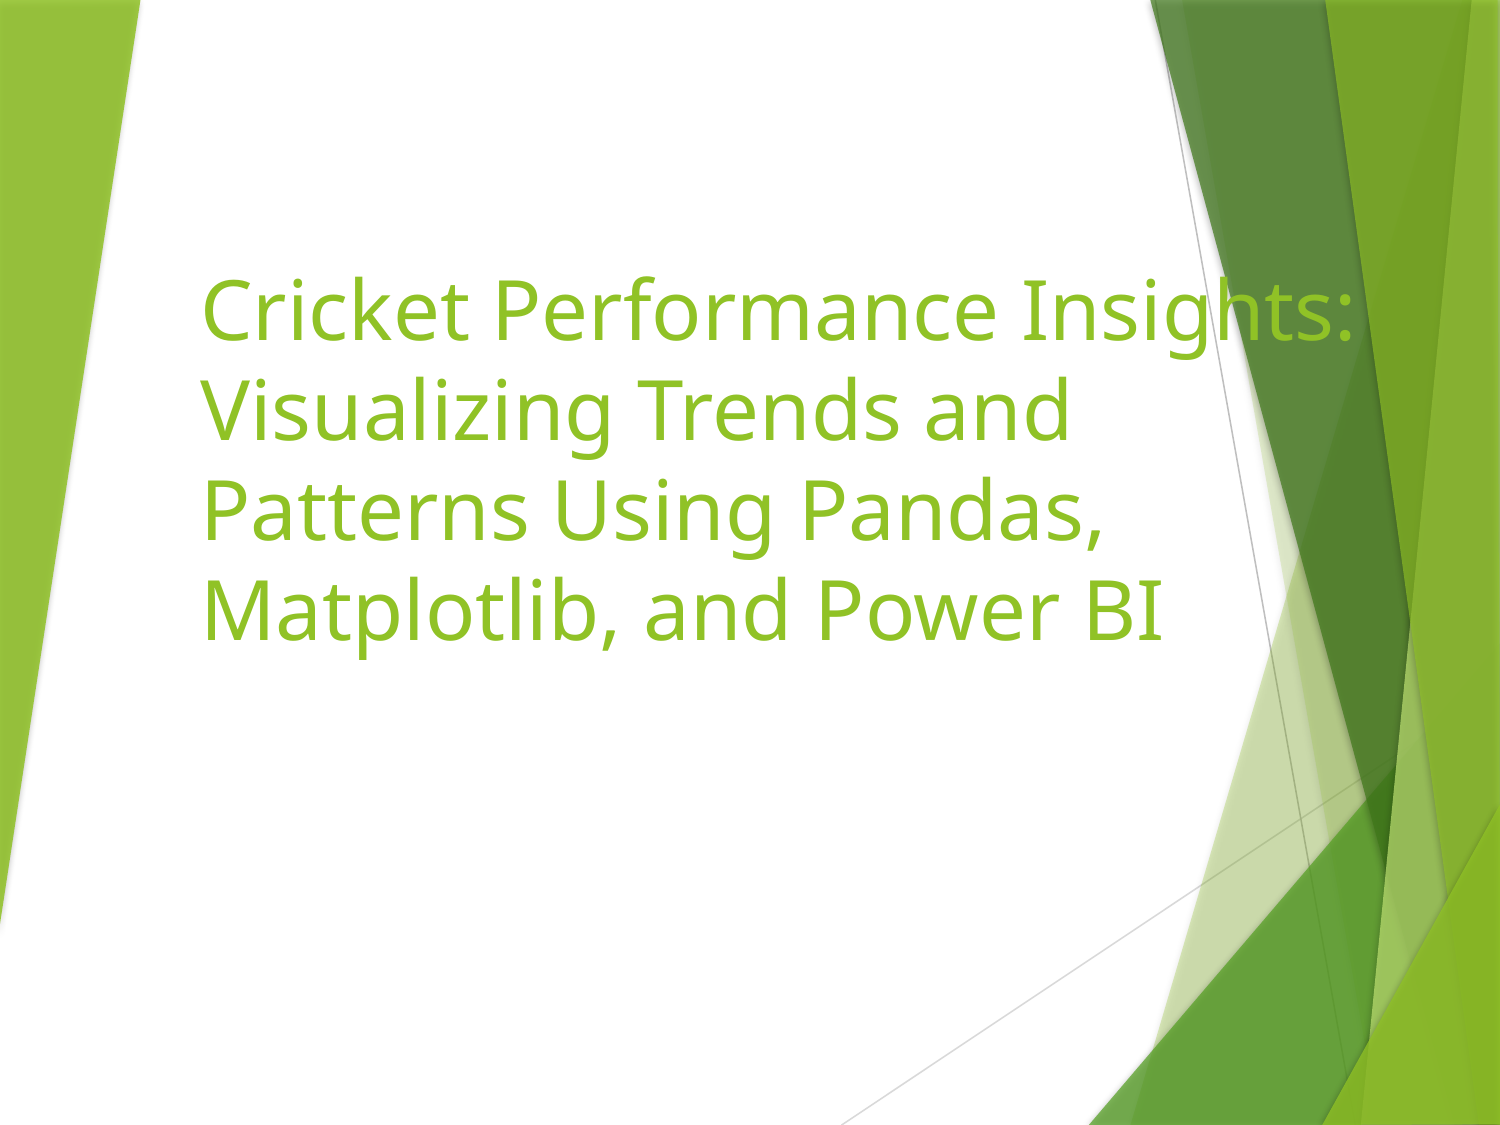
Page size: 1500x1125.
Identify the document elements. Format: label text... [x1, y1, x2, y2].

title Cricket Performance Insights: Visualizing Trends and Patterns Using Pandas, Matplotlib, and Power BI [185, 0, 1436, 665]
